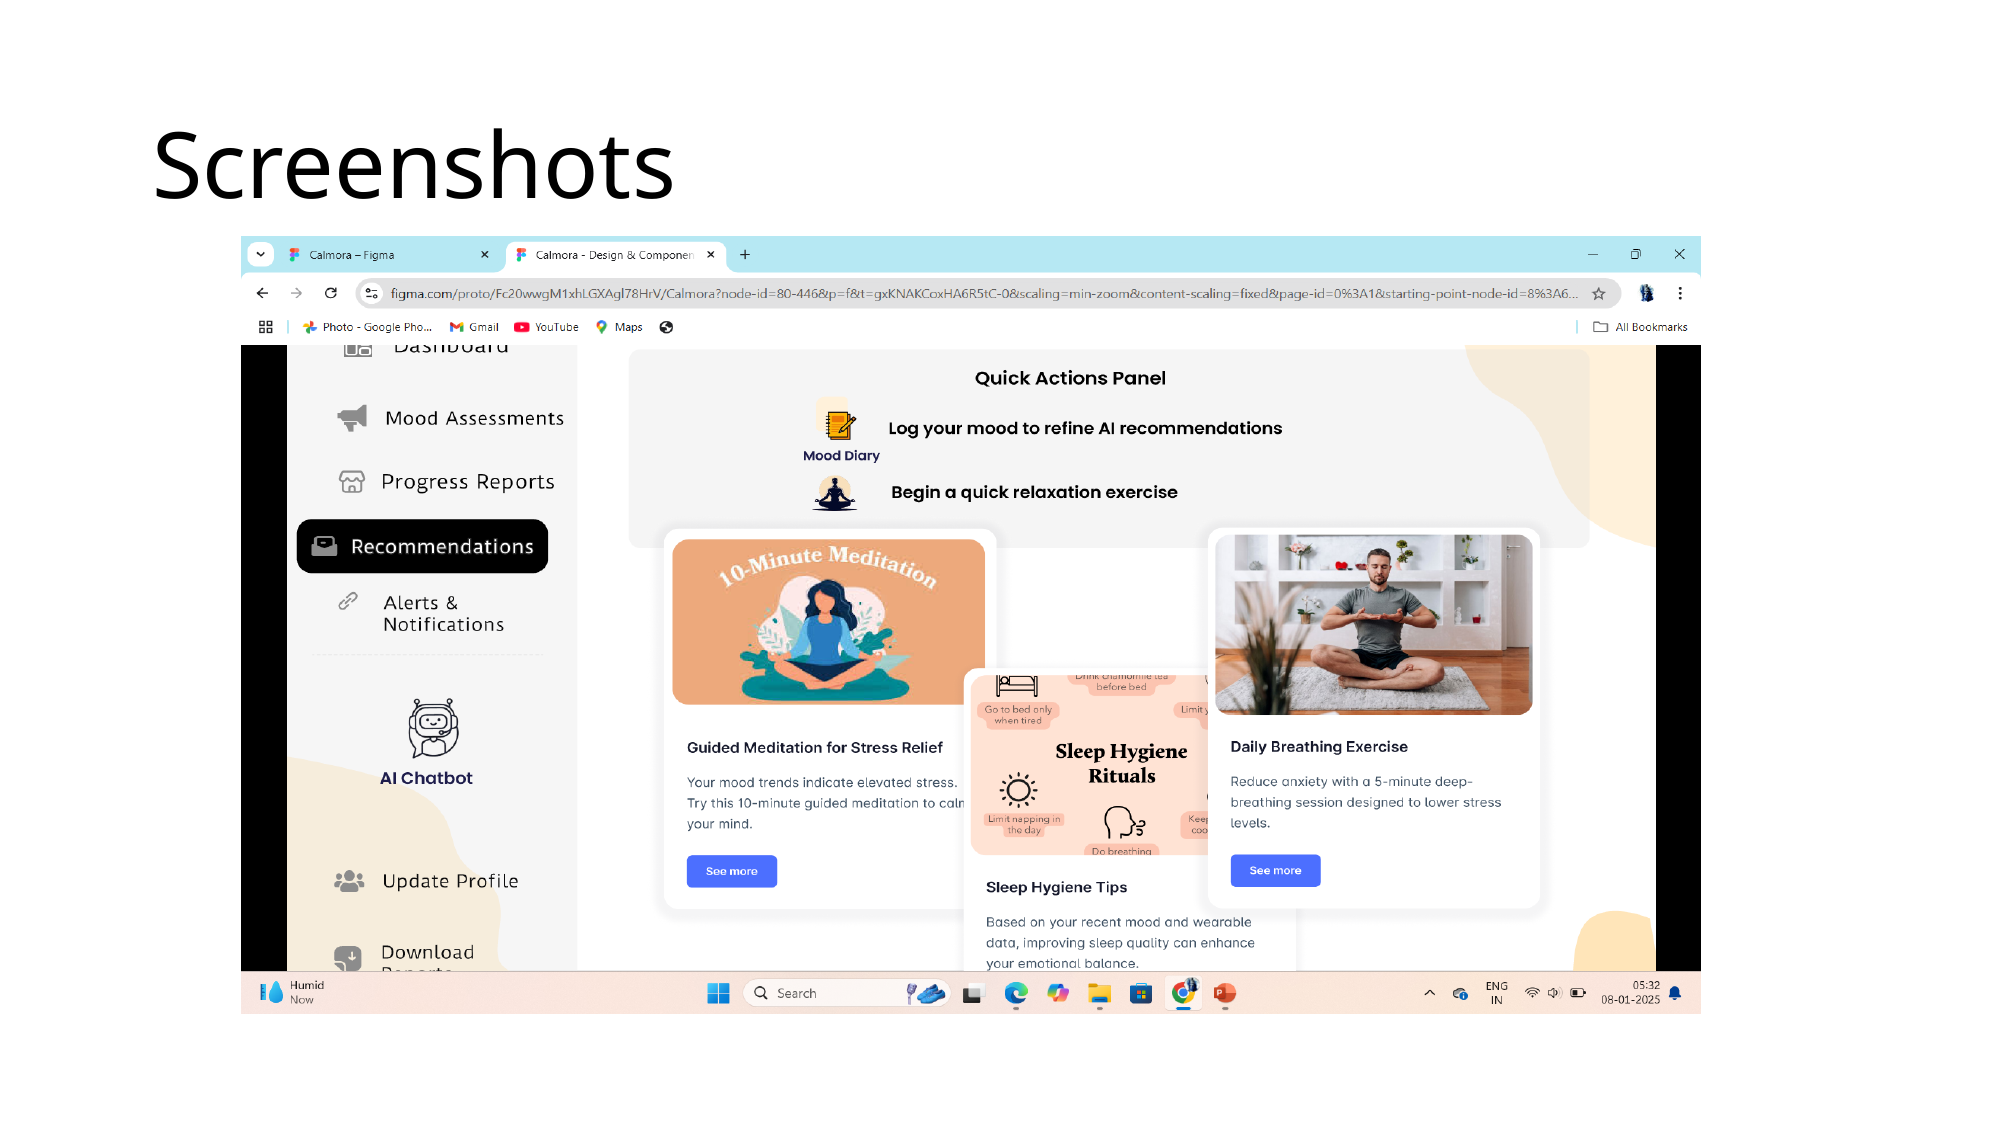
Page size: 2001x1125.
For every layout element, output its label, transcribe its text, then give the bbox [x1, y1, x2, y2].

title Screenshots [137, 59, 1863, 278]
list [241, 236, 1701, 1014]
